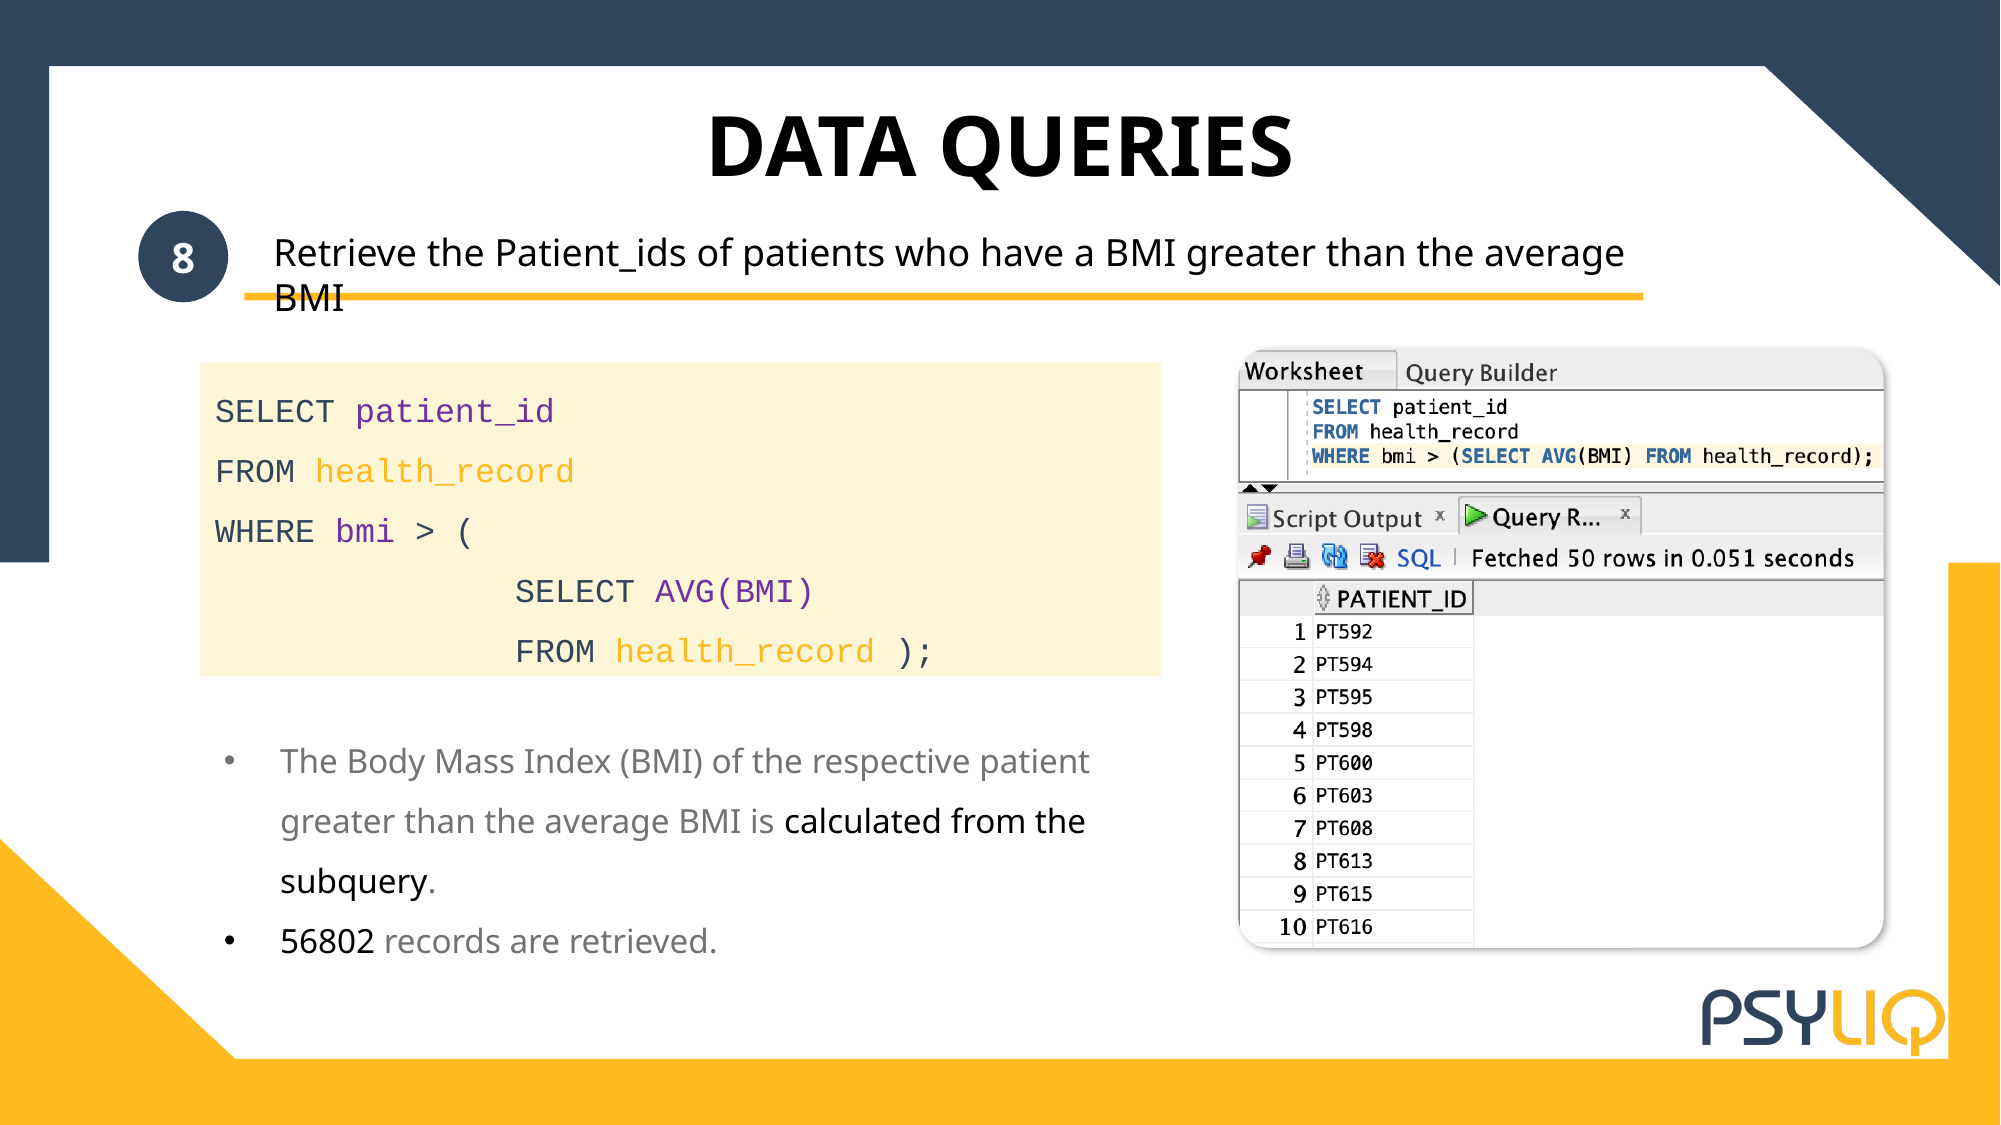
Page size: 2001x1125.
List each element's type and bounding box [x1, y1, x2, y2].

text_box [0, 0, 2000, 562]
picture [1238, 348, 1884, 948]
picture [1685, 978, 1949, 1060]
text_box [0, 562, 2000, 1125]
